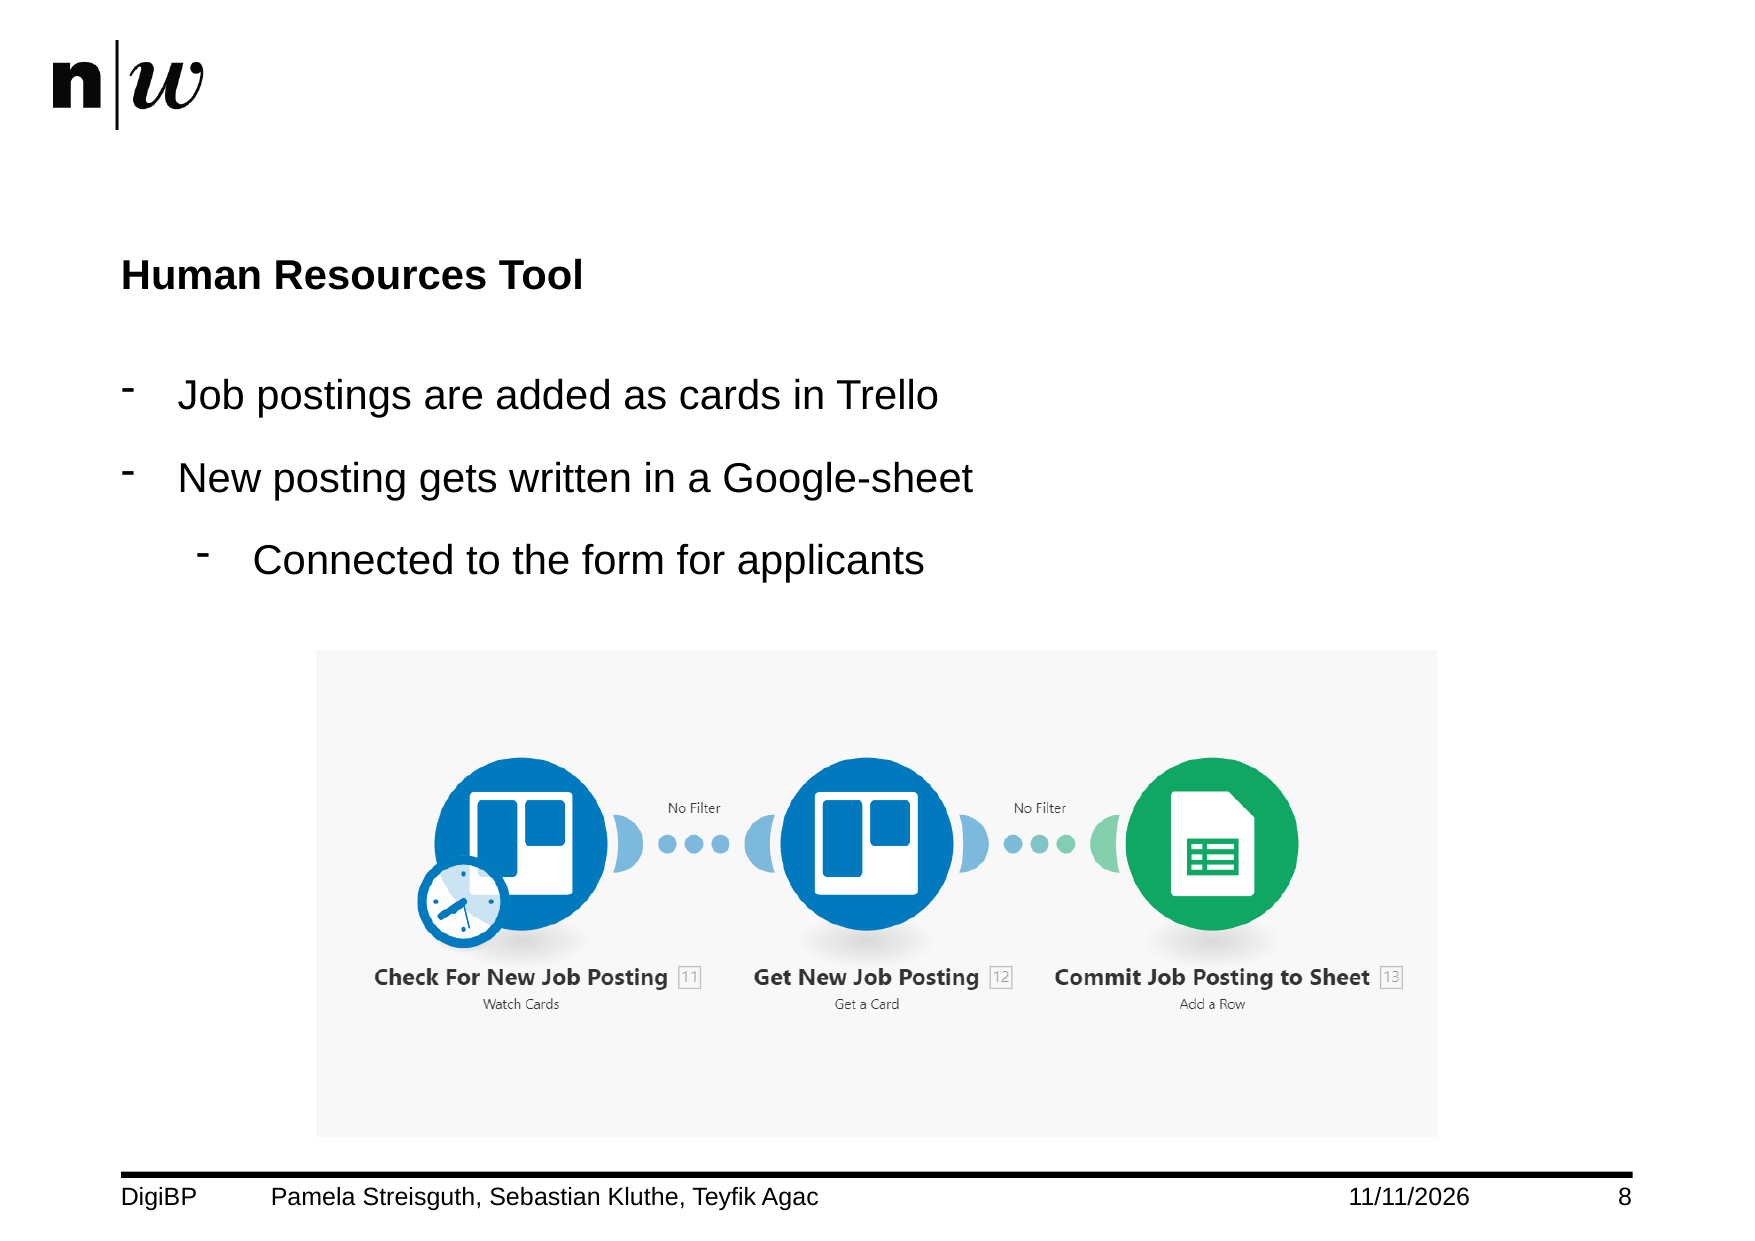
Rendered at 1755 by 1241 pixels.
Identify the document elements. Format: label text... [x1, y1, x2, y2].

text_box Human Resources Tool [120, 247, 1633, 307]
picture [315, 650, 1437, 1137]
text_box 1 [1490, 1180, 1632, 1210]
text_box 12/18/2019 [1349, 1180, 1490, 1210]
picture [53, 40, 204, 130]
text_box DigiBP Pamela Streisguth, Sebastian Kluthe, Teyfik Agac [120, 1180, 1349, 1210]
text_box Job postings are added as cards in Trello New posting gets written in a Google-sheet Connected to the form for applicants [121, 360, 1633, 1093]
